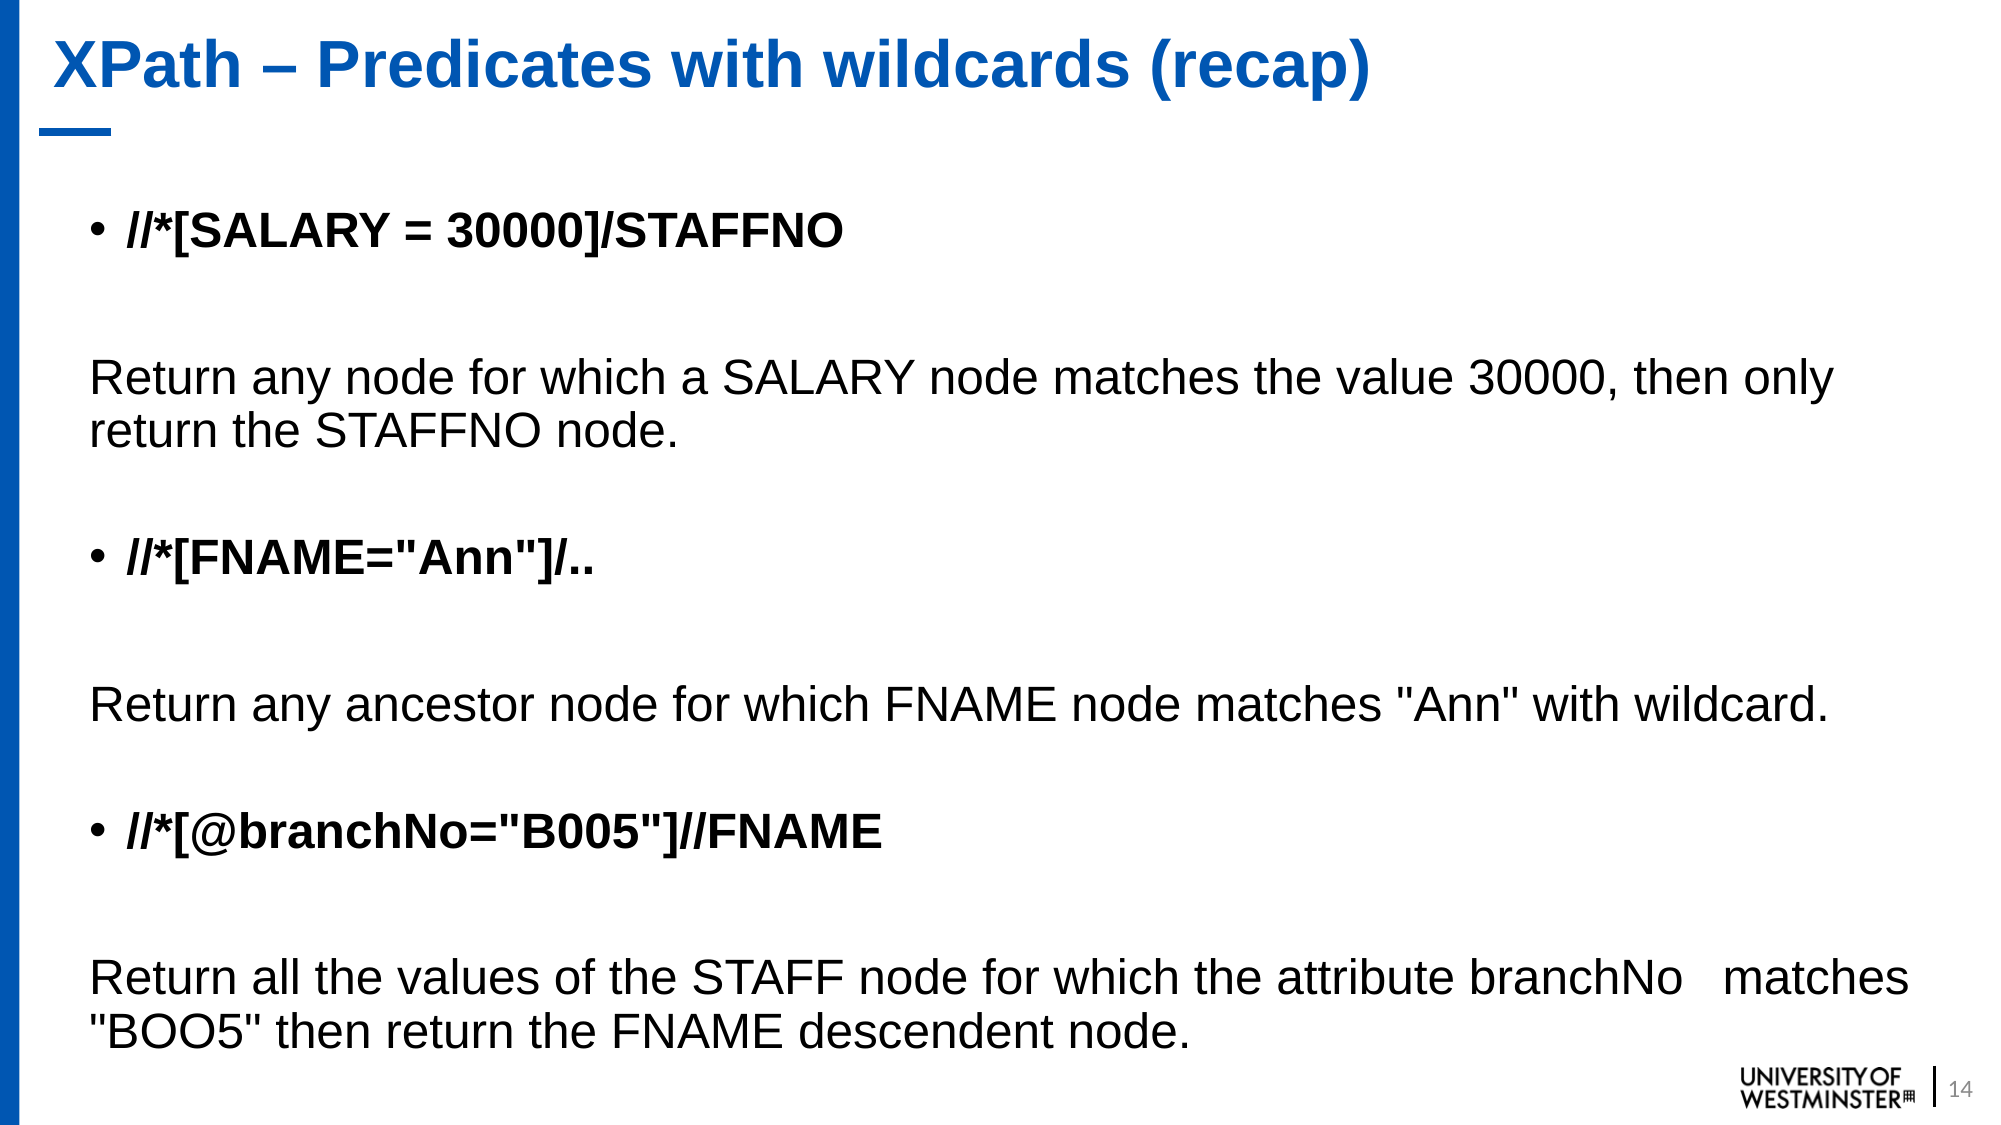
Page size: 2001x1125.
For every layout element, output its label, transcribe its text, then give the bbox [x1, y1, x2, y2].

slide_number 14 [1925, 1057, 1989, 1118]
title XPath – Predicates with wildcards (recap) [39, 0, 1981, 132]
list //*[SALARY = 30000]/STAFFNO Return any node for which a SALARY node matches the value 30000, then only return the STAFFNO node. //*[FNAME="Ann"]/.. Return any ancestor node for which FNAME node matches "Ann" with wildcard. //*[@branchNo="B005"]//FNAME Return all the values of the STAFF node for which the attribute branchNo matches "BOO5" then return the FNAME descendent node. [0, 197, 1981, 1125]
